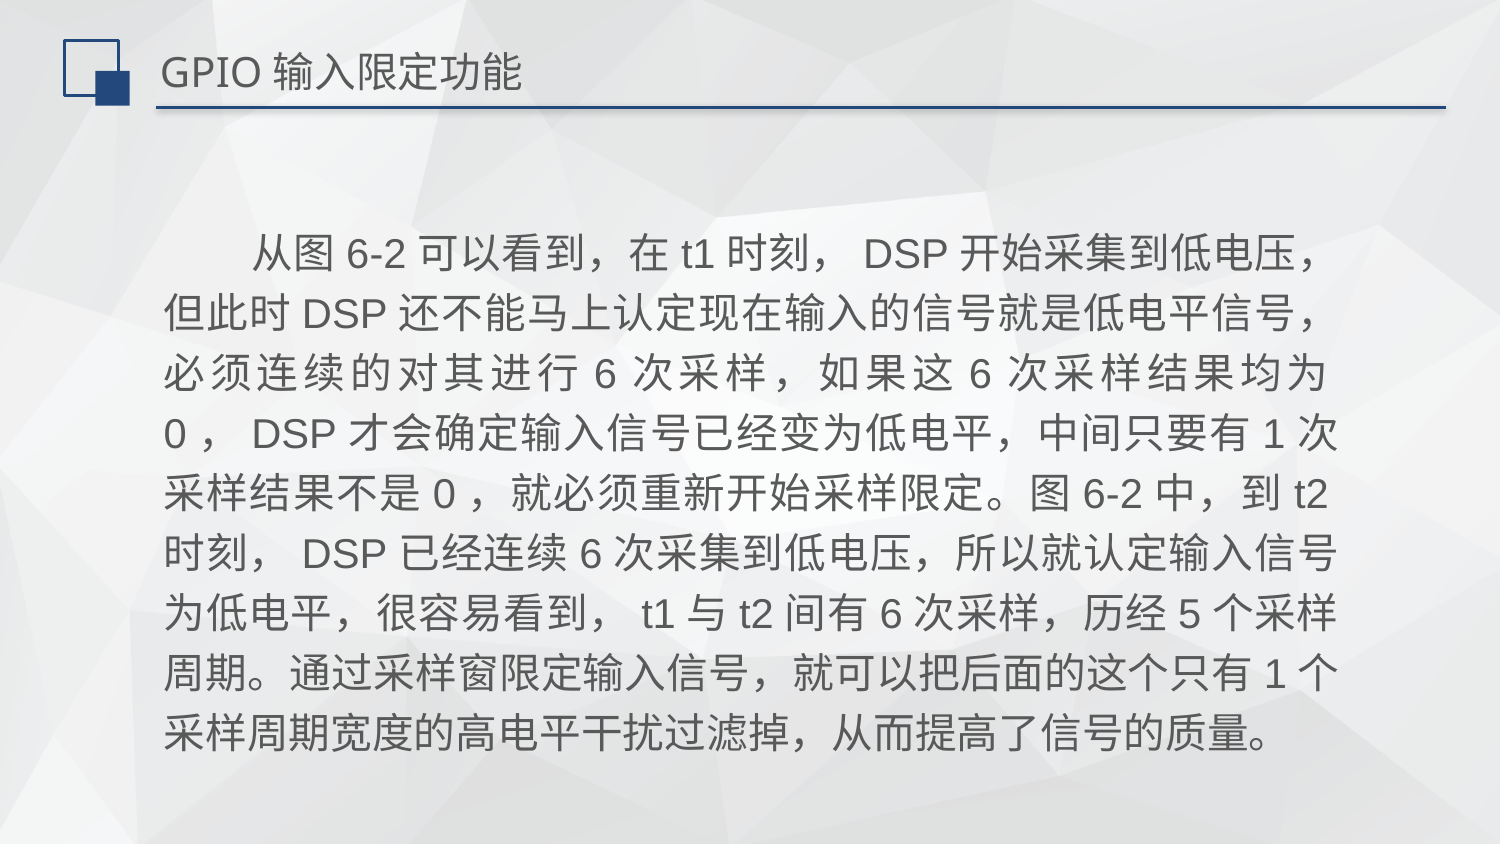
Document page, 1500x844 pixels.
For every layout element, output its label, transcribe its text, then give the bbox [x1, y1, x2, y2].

picture [0, 0, 1500, 844]
title GPIO输入限定功能 [148, 43, 1117, 99]
text_box 从图6-2可以看到，在t1时刻，DSP开始采集到低电压，但此时DSP还不能马上认定现在输入的信号就是低电平信号，必须连续的对其进行6次采样，如果这6次采样结果均为0，DSP才会确定输入信号已经变为低电平，中间只要有1次采样结果不是0，就必须重新开始采样限定。图6-2中，到t2时刻，DSP已经连续6次采集到低电压，所以就认定输入信号为低电平，很容易看到，t1与t2间有6次采样，历经5个采样周期。通过采样窗限定输入信号，就可以把后面的这个只有1个采样周期宽度的高电平干扰过滤掉，从而提高了信号的质量。 [148, 209, 1354, 764]
